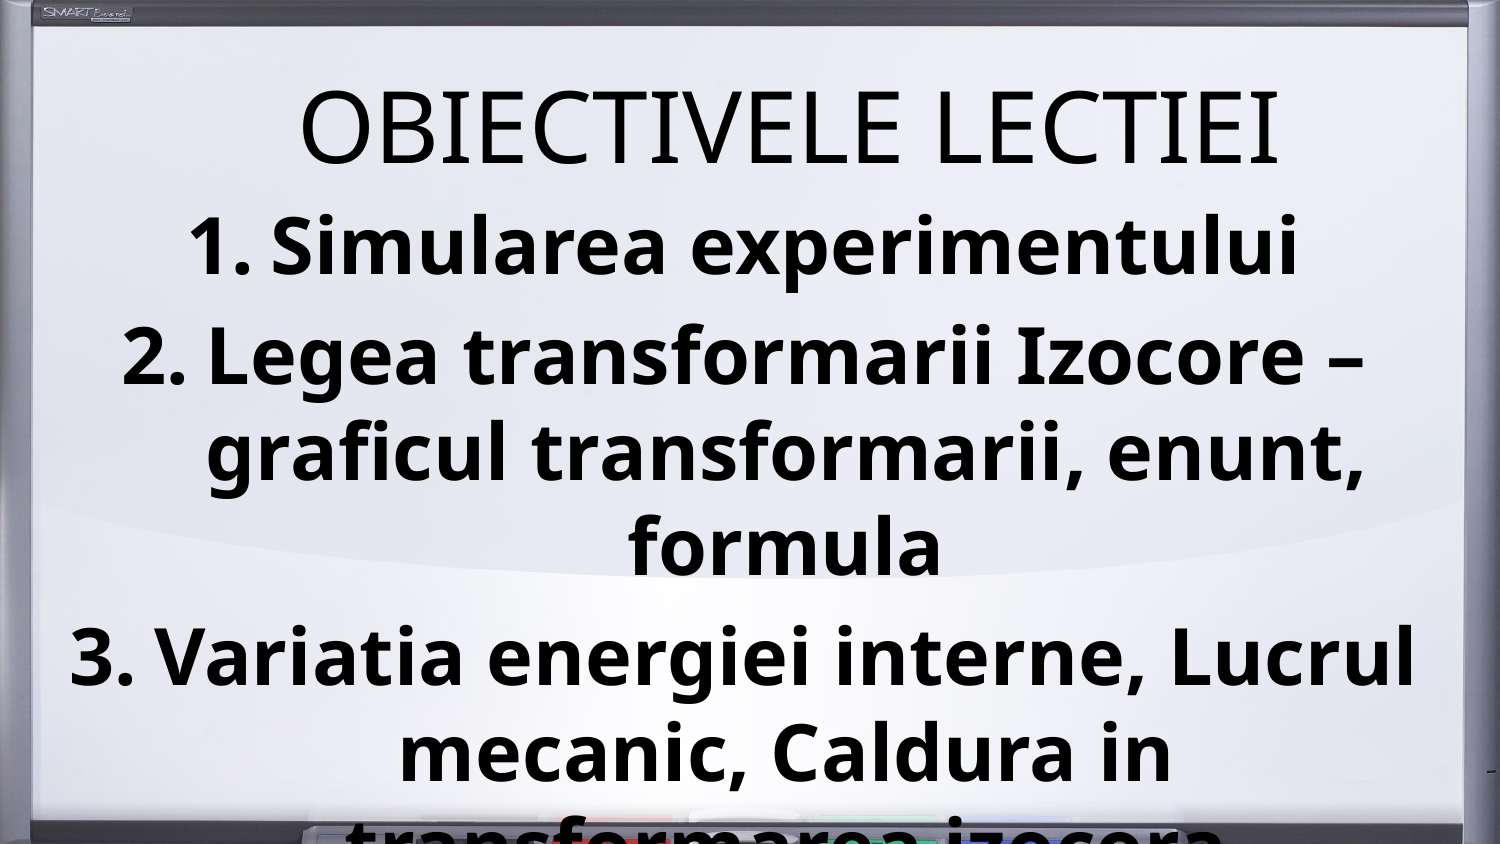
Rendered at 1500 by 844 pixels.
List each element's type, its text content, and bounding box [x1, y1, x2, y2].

picture [0, 0, 1500, 844]
text_box OBIECTIVELE LECTIEI [240, 70, 1339, 193]
list Simularea experimentului Legea transformarii Izocore – graficul transformarii, enunt, formula Variatia energiei interne, Lucrul mecanic, Caldura in transformarea izocora [35, 187, 1454, 786]
